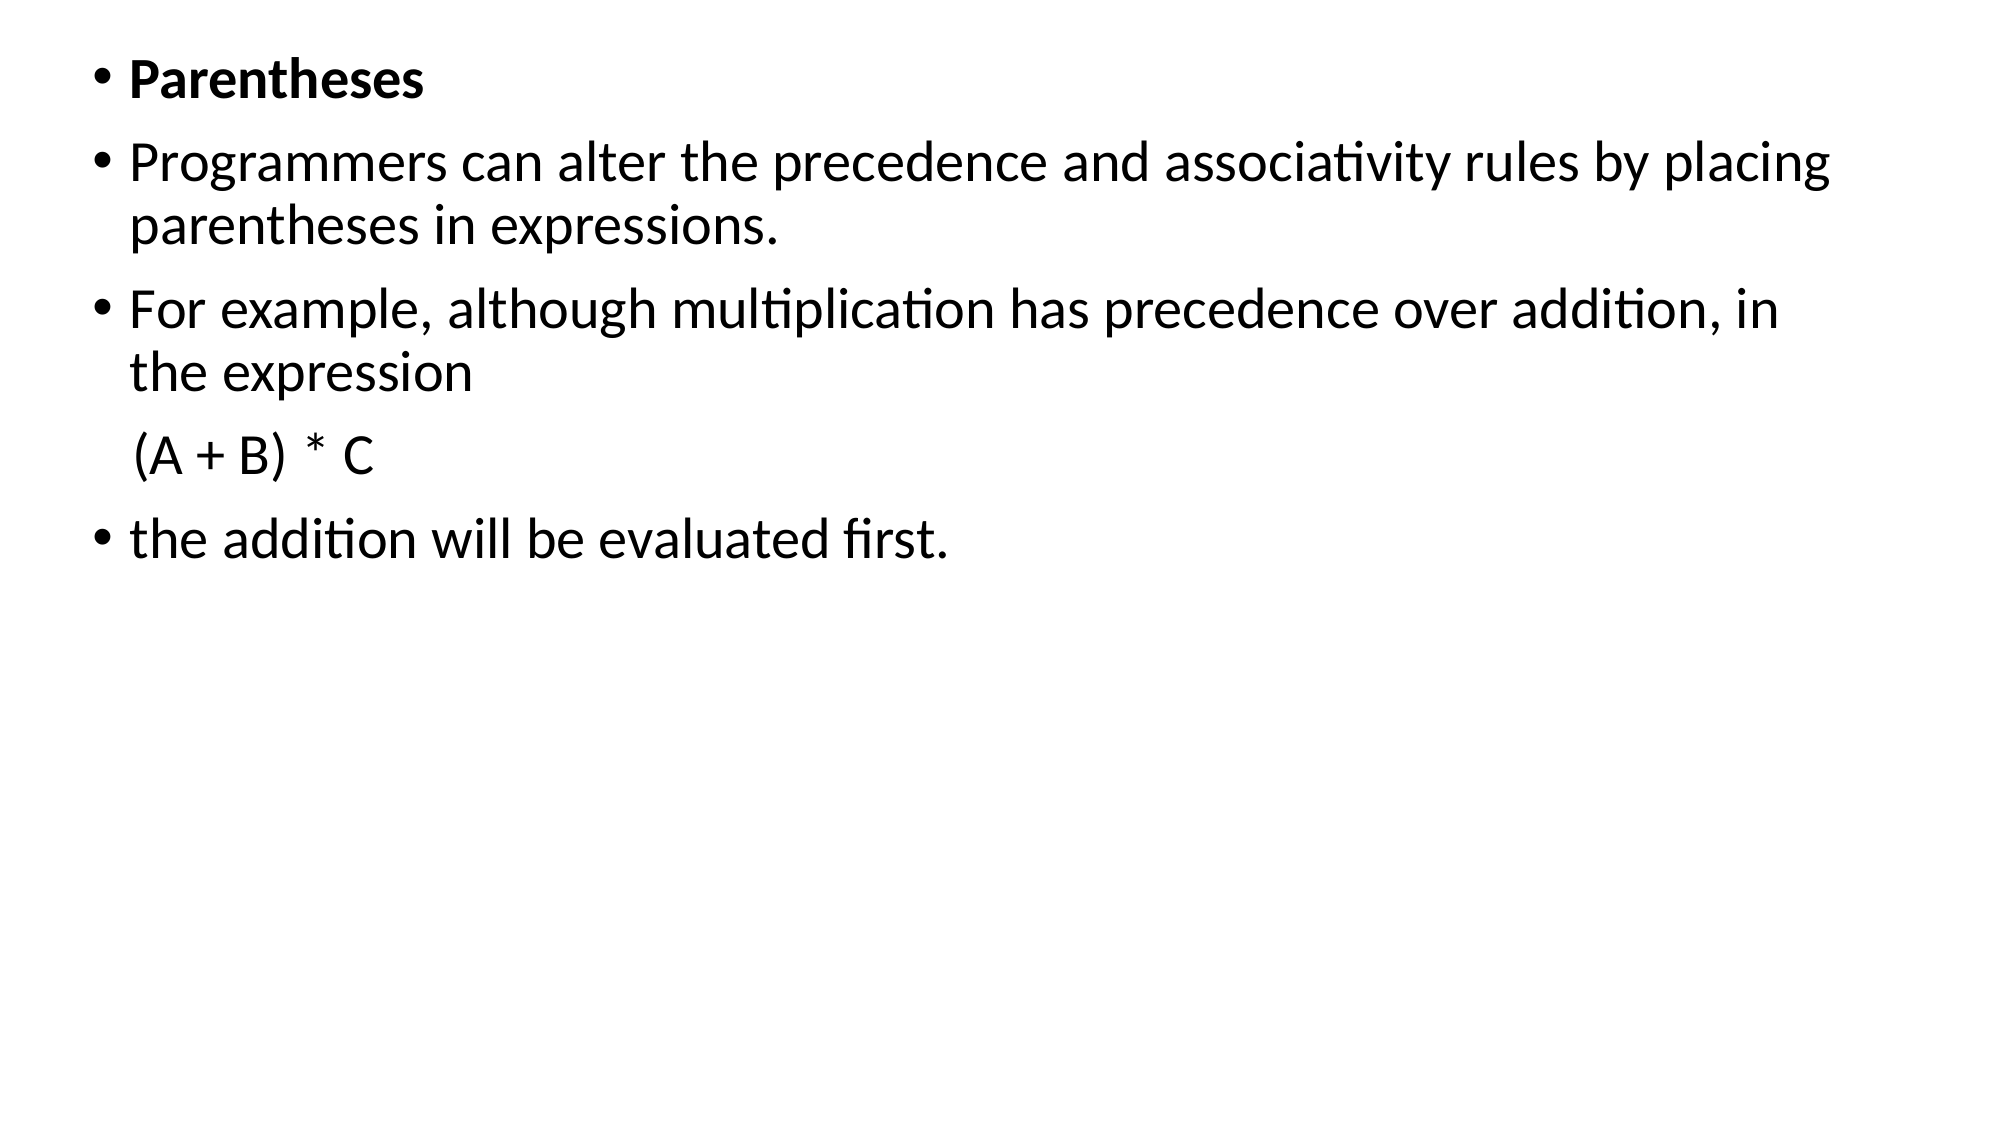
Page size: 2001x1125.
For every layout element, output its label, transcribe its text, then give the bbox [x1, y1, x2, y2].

list Parentheses Programmers can alter the precedence and associativity rules by placing parentheses in expressions. For example, although multiplication has precedence over addition, in the expression (A + B) * C the addition will be evaluated first. [77, 40, 1863, 1014]
